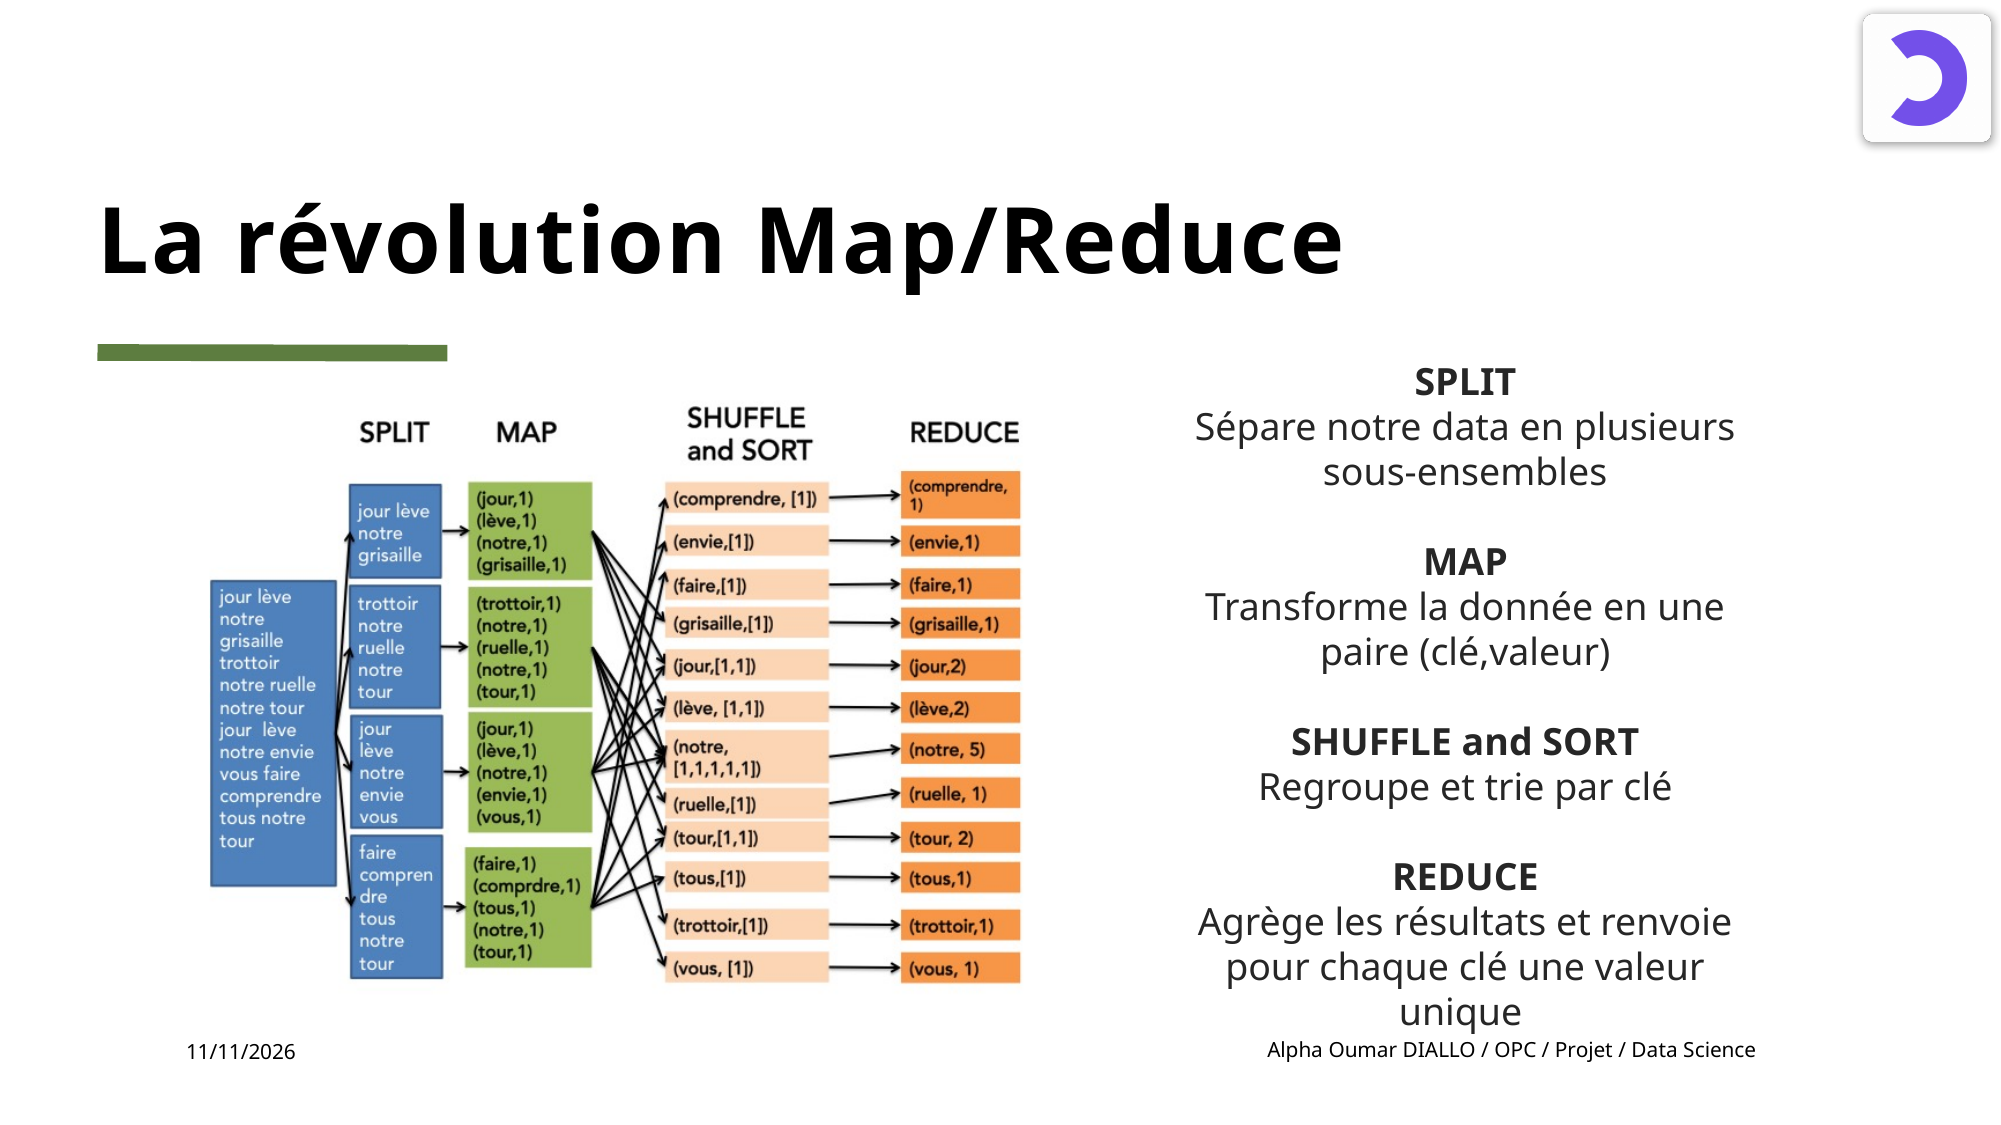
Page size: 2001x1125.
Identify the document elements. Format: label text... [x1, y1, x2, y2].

text_box SPLIT Sépare notre data en plusieurs sous-ensembles MAP Transforme la donnée en une paire (clé,valeur) SHUFFLE and SORT Regroupe et trie par clé REDUCE Agrège les résultats et renvoie pour chaque clé une valeur unique [1178, 342, 1753, 1029]
picture [1863, 14, 1991, 143]
text_box Alpha Oumar DIALLO / OPC / Projet / Data Science [1174, 1029, 1850, 1089]
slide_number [185, 1038, 402, 1080]
picture [209, 382, 1041, 1007]
title La révolution Map/Reduce [97, 33, 1898, 291]
